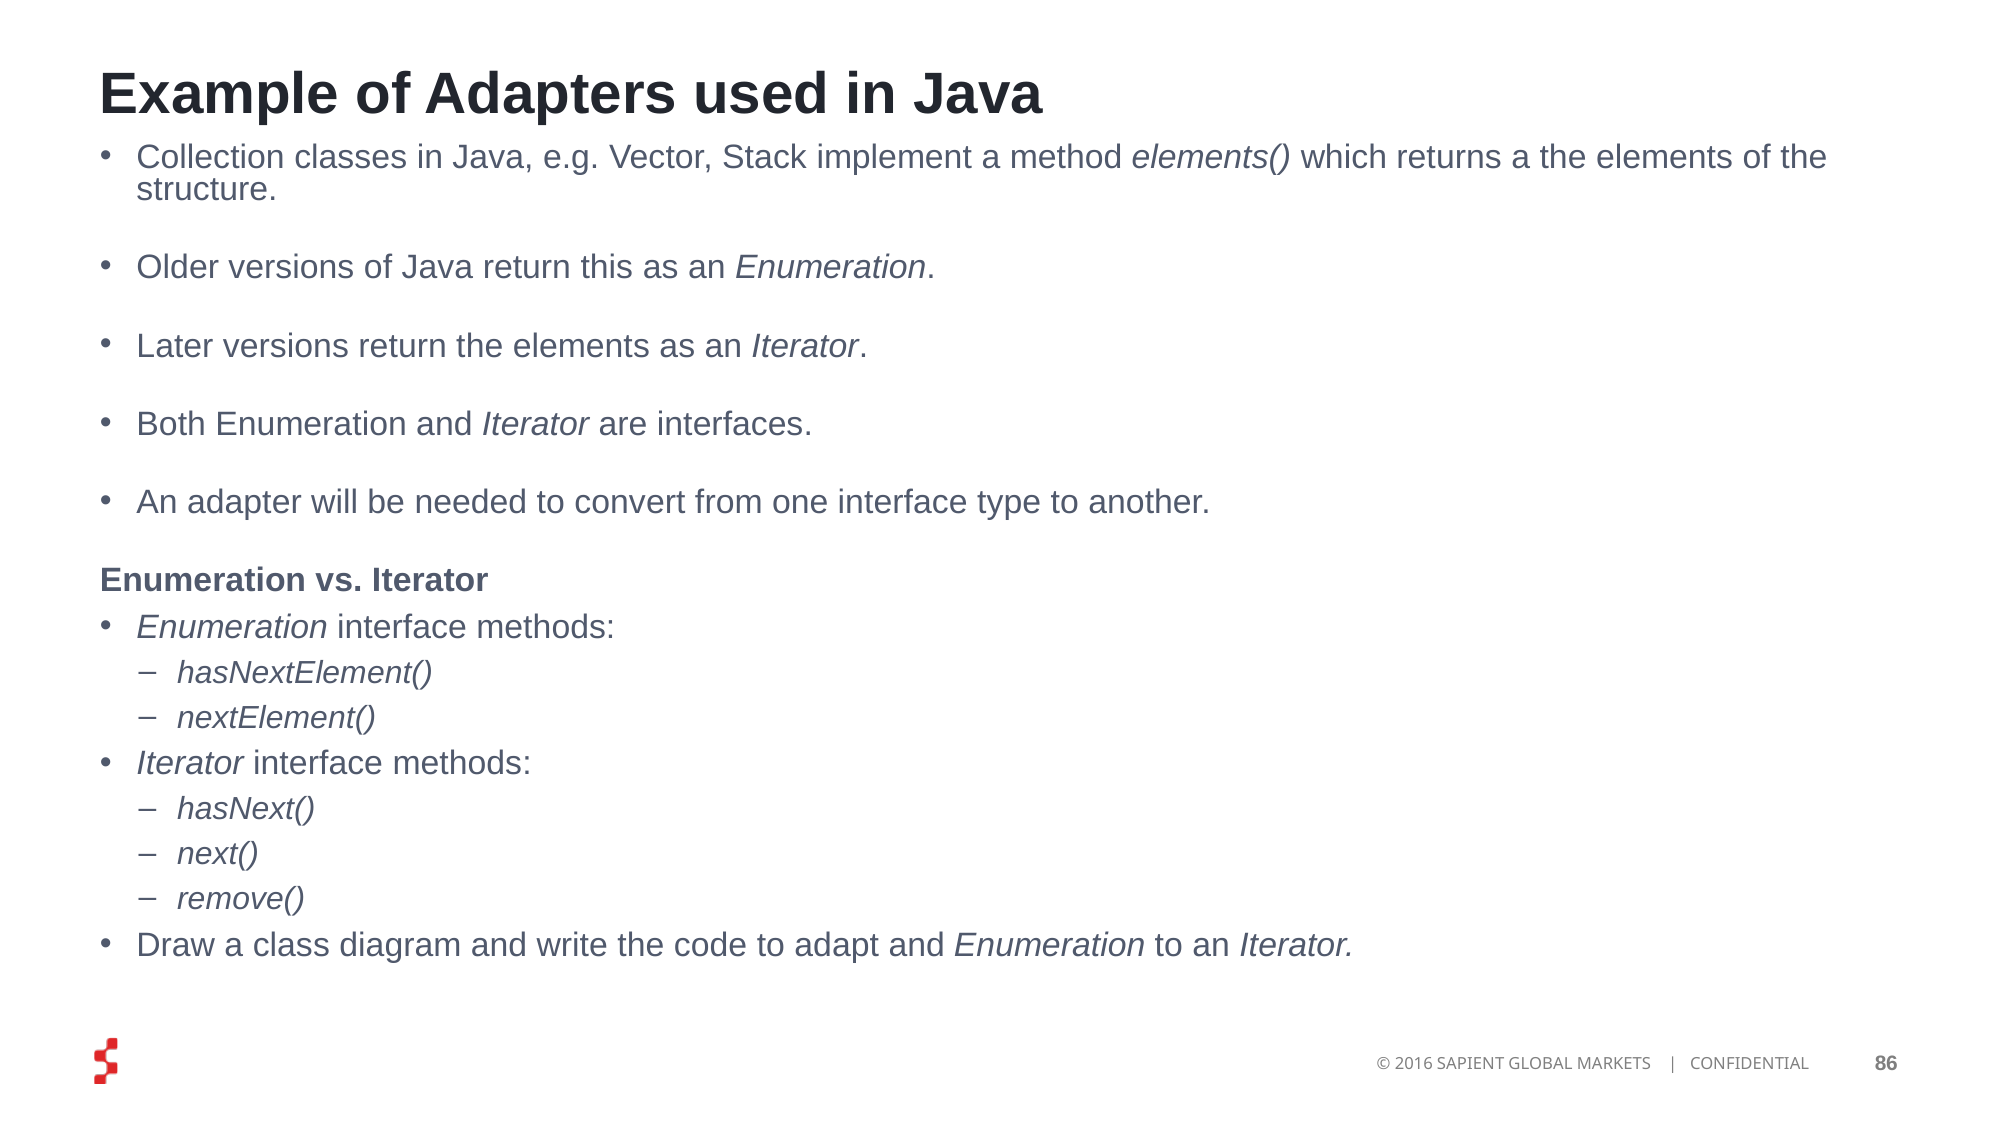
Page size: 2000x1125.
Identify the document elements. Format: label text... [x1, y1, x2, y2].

title Example of Adapters used in Java [99, 47, 1900, 121]
list Collection classes in Java, e.g. Vector, Stack implement a method elements() which returns a the elements of the structure. Older versions of Java return this as an Enumeration. Later versions return the elements as an Iterator. Both Enumeration and Iterator are interfaces. An adapter will be needed to convert from one interface type to another. Enumeration vs. Iterator Enumeration interface methods: hasNextElement() nextElement() Iterator interface methods: hasNext() next() remove() Draw a class diagram and write the code to adapt and Enumeration to an Iterator. [99, 142, 1900, 968]
